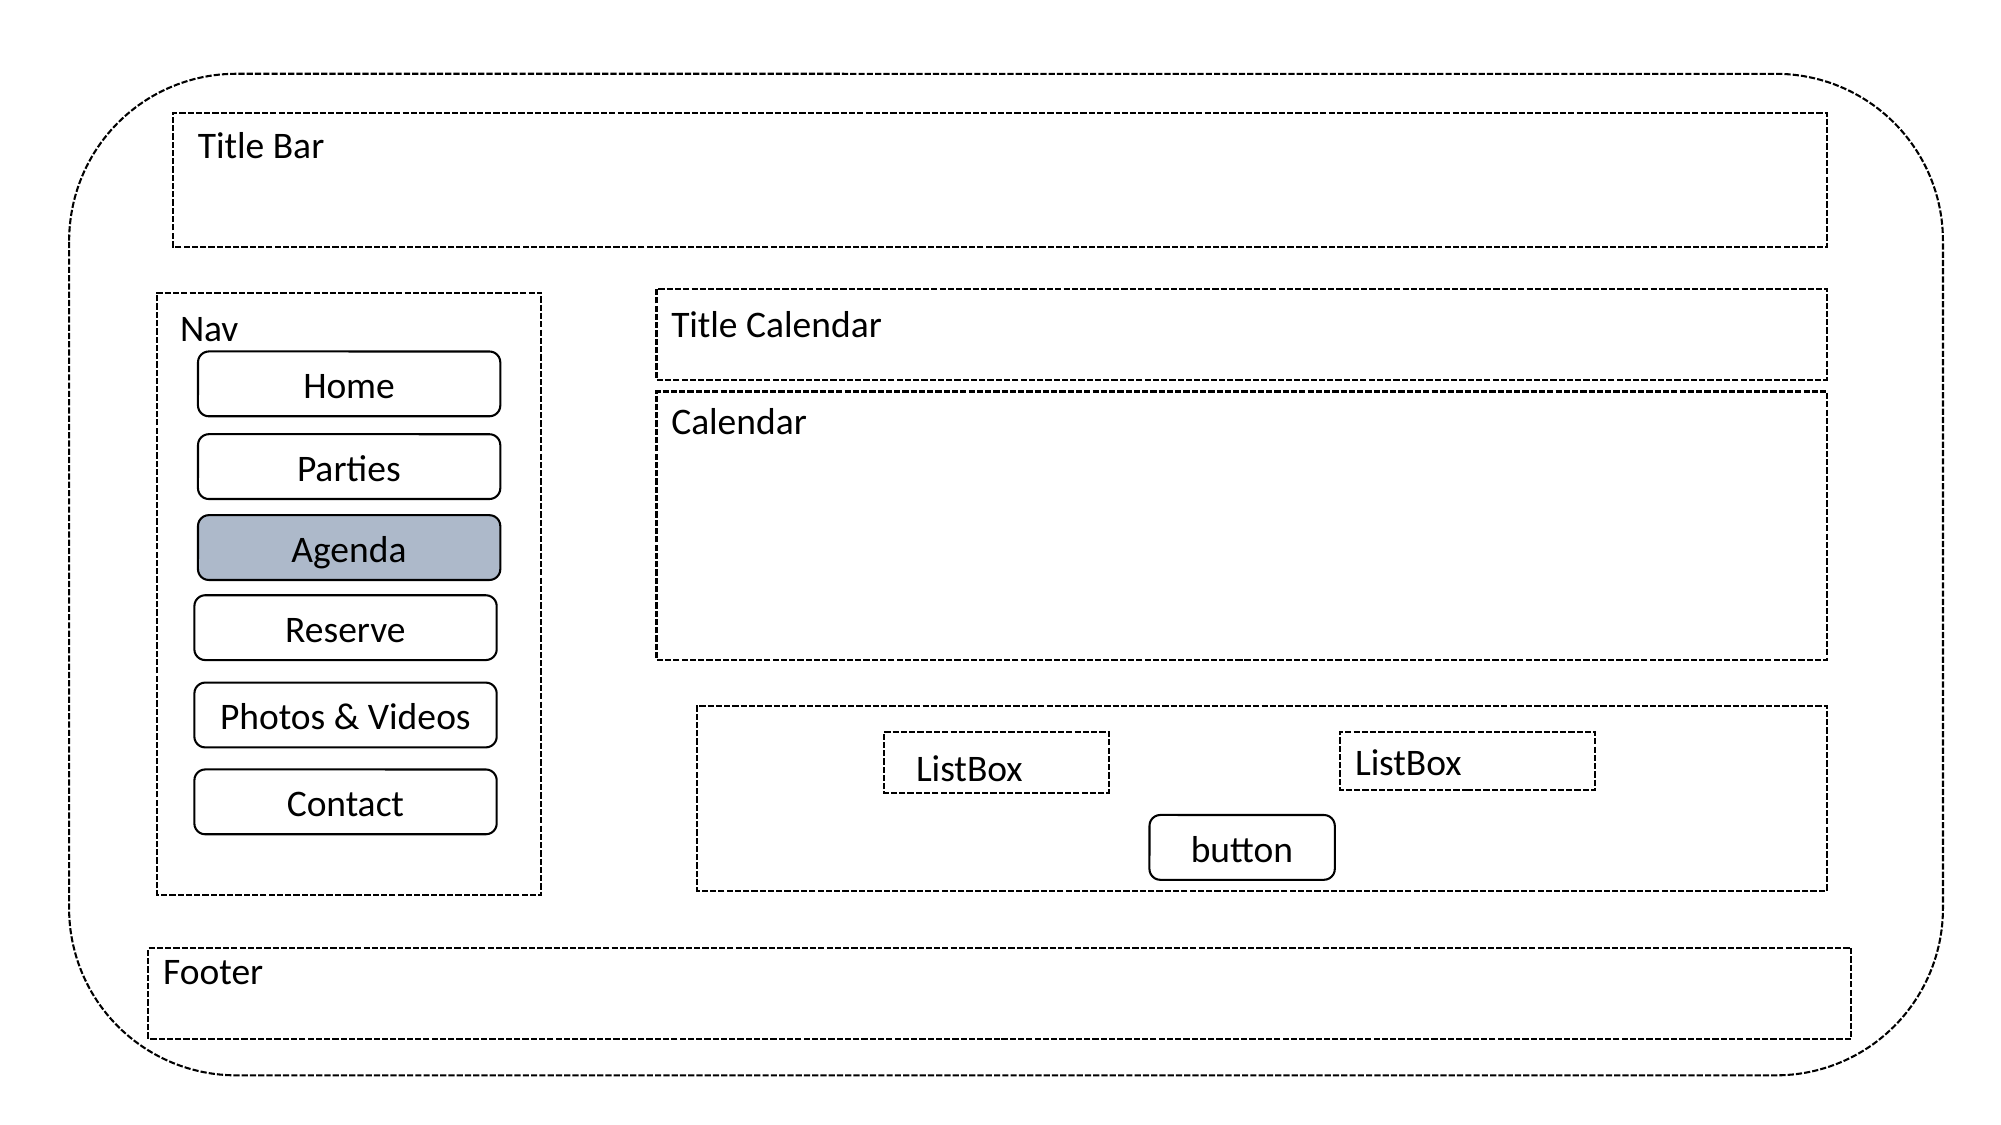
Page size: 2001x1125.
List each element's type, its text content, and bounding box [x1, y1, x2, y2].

text_box Contact [193, 768, 498, 836]
text_box [655, 390, 1828, 661]
text_box [172, 112, 1828, 248]
text_box Title Calendar [656, 292, 907, 353]
text_box [883, 731, 1110, 794]
text_box ListBox [901, 736, 1092, 796]
text_box Photos & Videos [193, 681, 498, 749]
text_box Reserve [193, 594, 498, 662]
text_box [655, 288, 1828, 381]
text_box button [1148, 813, 1336, 881]
text_box [156, 292, 542, 896]
text_box Calendar [656, 389, 847, 450]
text_box Agenda [196, 514, 502, 582]
text_box Footer [148, 939, 339, 1000]
text_box [1531, 731, 1596, 791]
text_box Title Bar [183, 113, 374, 174]
text_box [696, 705, 1828, 892]
text_box Parties [196, 433, 502, 501]
text_box [147, 947, 1852, 1040]
text_box Home [196, 350, 502, 418]
text_box ListBox [1340, 730, 1531, 791]
text_box Nav [165, 296, 295, 357]
text_box [68, 72, 1945, 1077]
